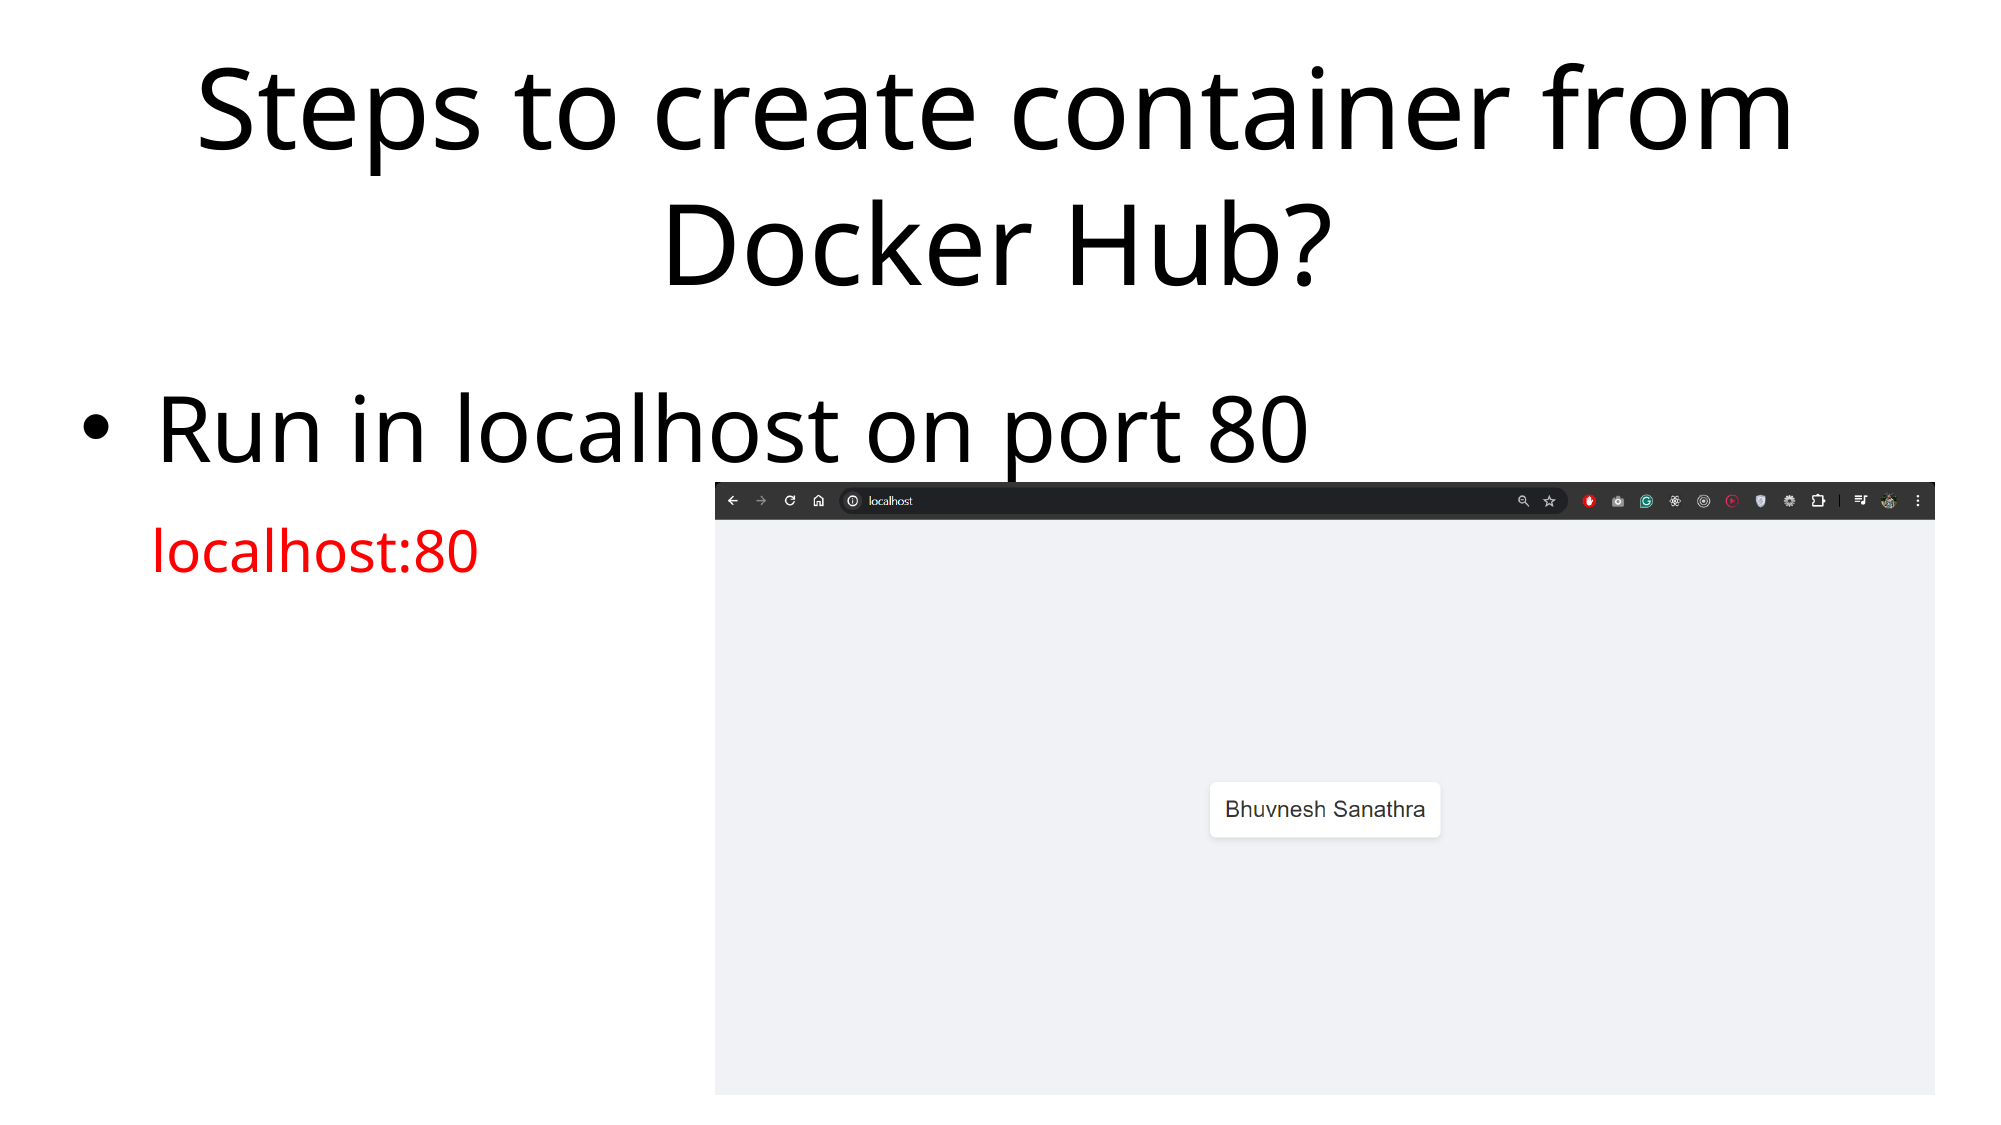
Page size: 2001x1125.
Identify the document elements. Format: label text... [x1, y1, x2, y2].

picture [715, 482, 1935, 1095]
text_box Run in localhost on port 80 localhost:80 [65, 363, 1935, 598]
text_box Steps to create container from Docker Hub? [17, 30, 1977, 315]
